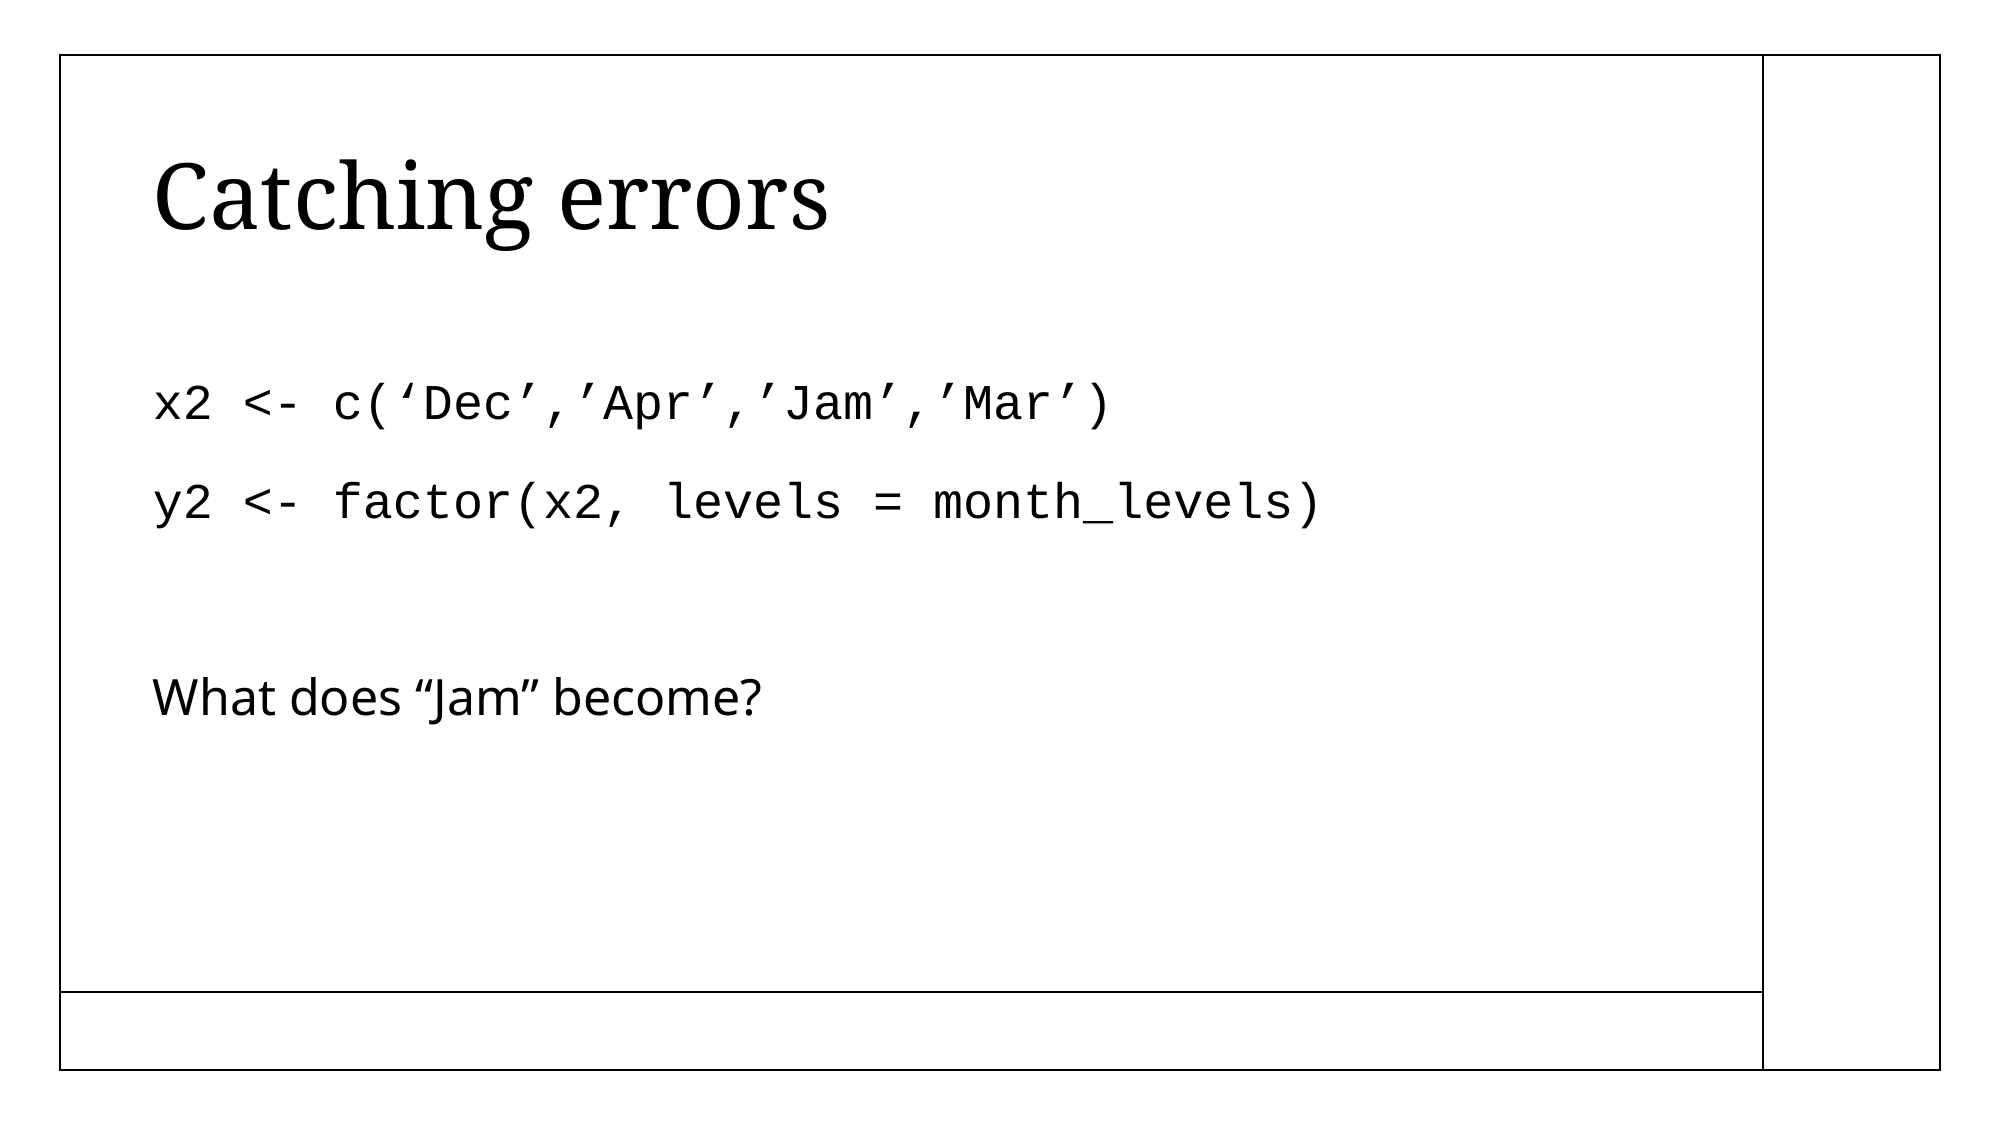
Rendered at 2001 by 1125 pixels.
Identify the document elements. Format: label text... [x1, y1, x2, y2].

list x2 <- c(‘Dec’,’Apr’,’Jam’,’Mar’) y2 <- factor(x2, levels = month_levels) What does “Jam” become? [138, 343, 1695, 959]
title Catching errors [138, 90, 1695, 309]
